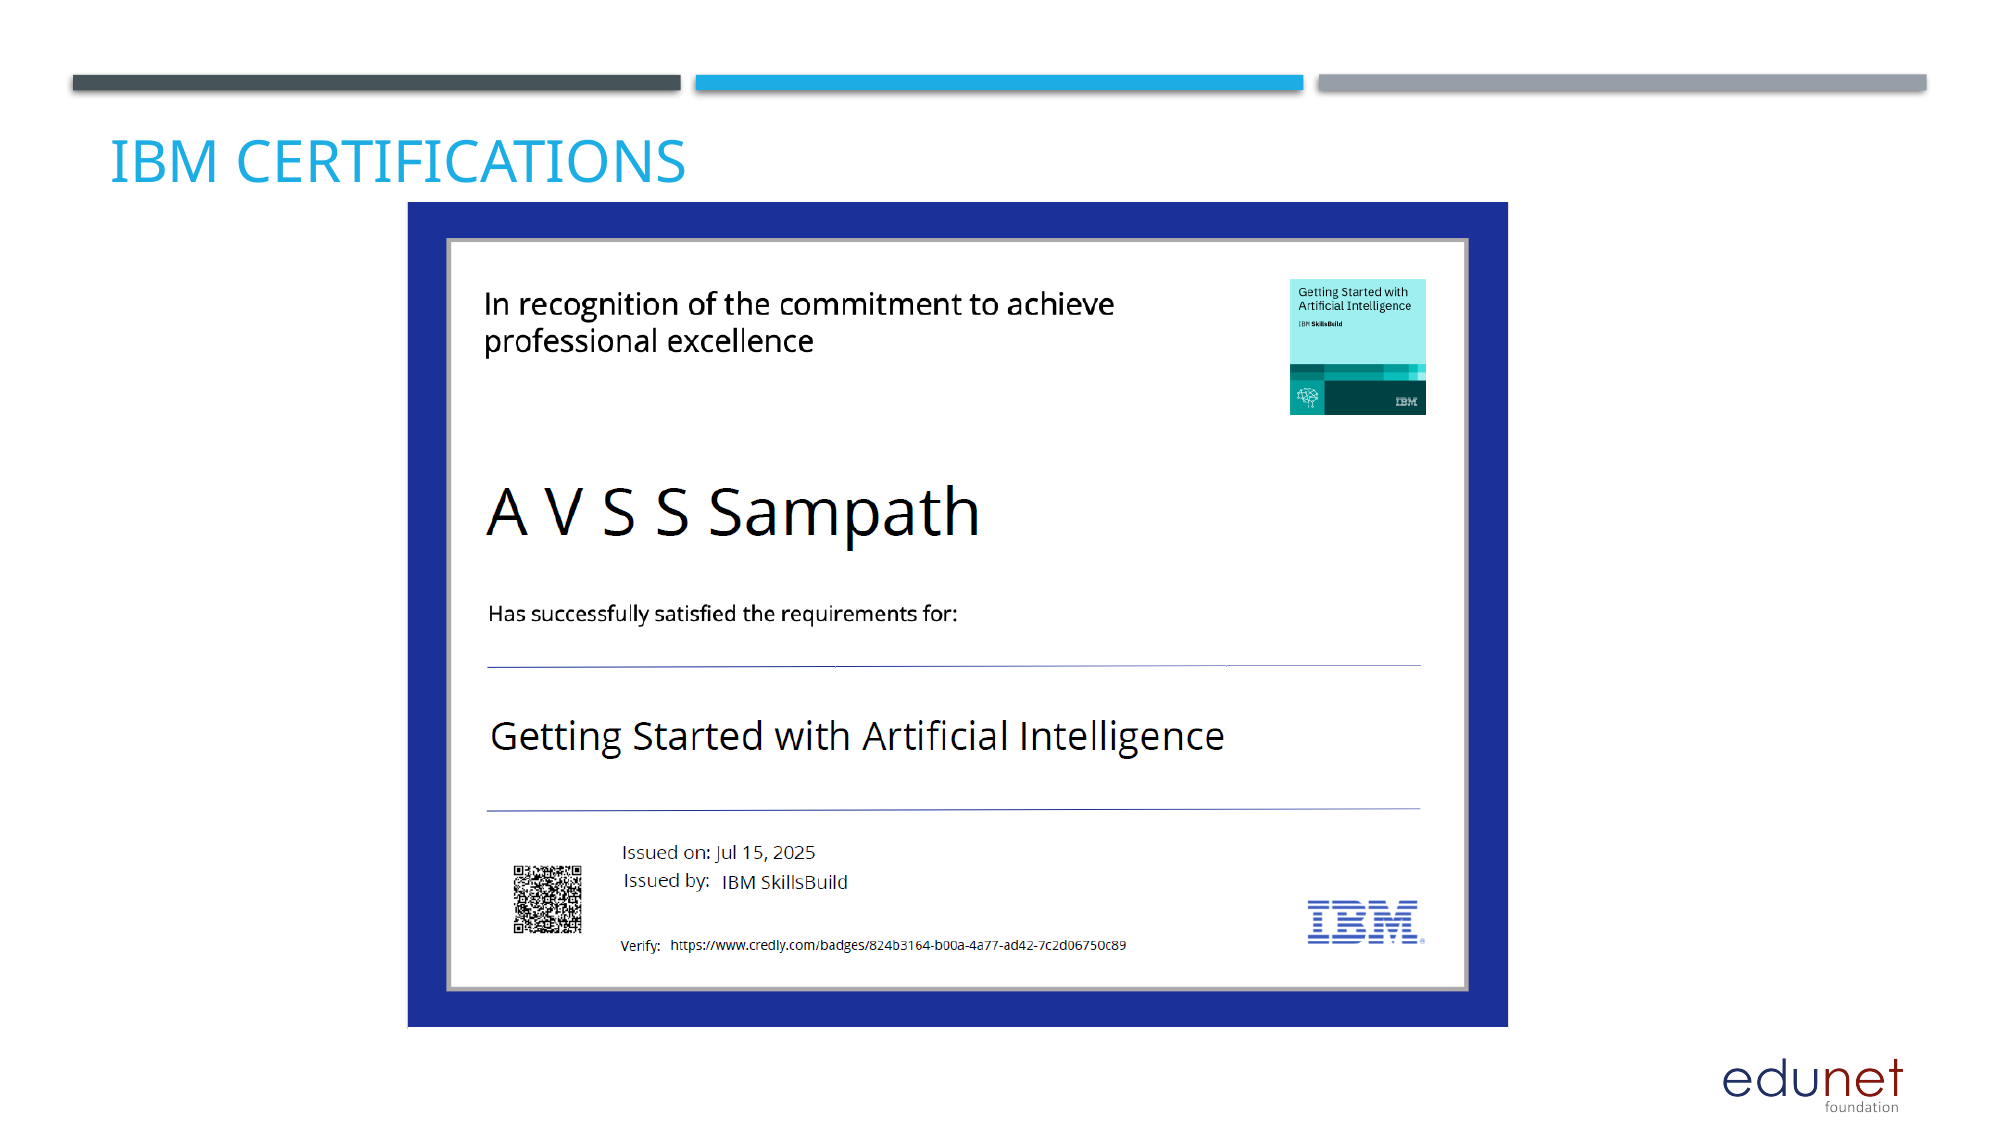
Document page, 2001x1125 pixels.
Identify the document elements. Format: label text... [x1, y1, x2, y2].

picture [1719, 1056, 1905, 1116]
title IBM Certifications [95, 115, 1905, 203]
picture [405, 201, 1510, 1029]
